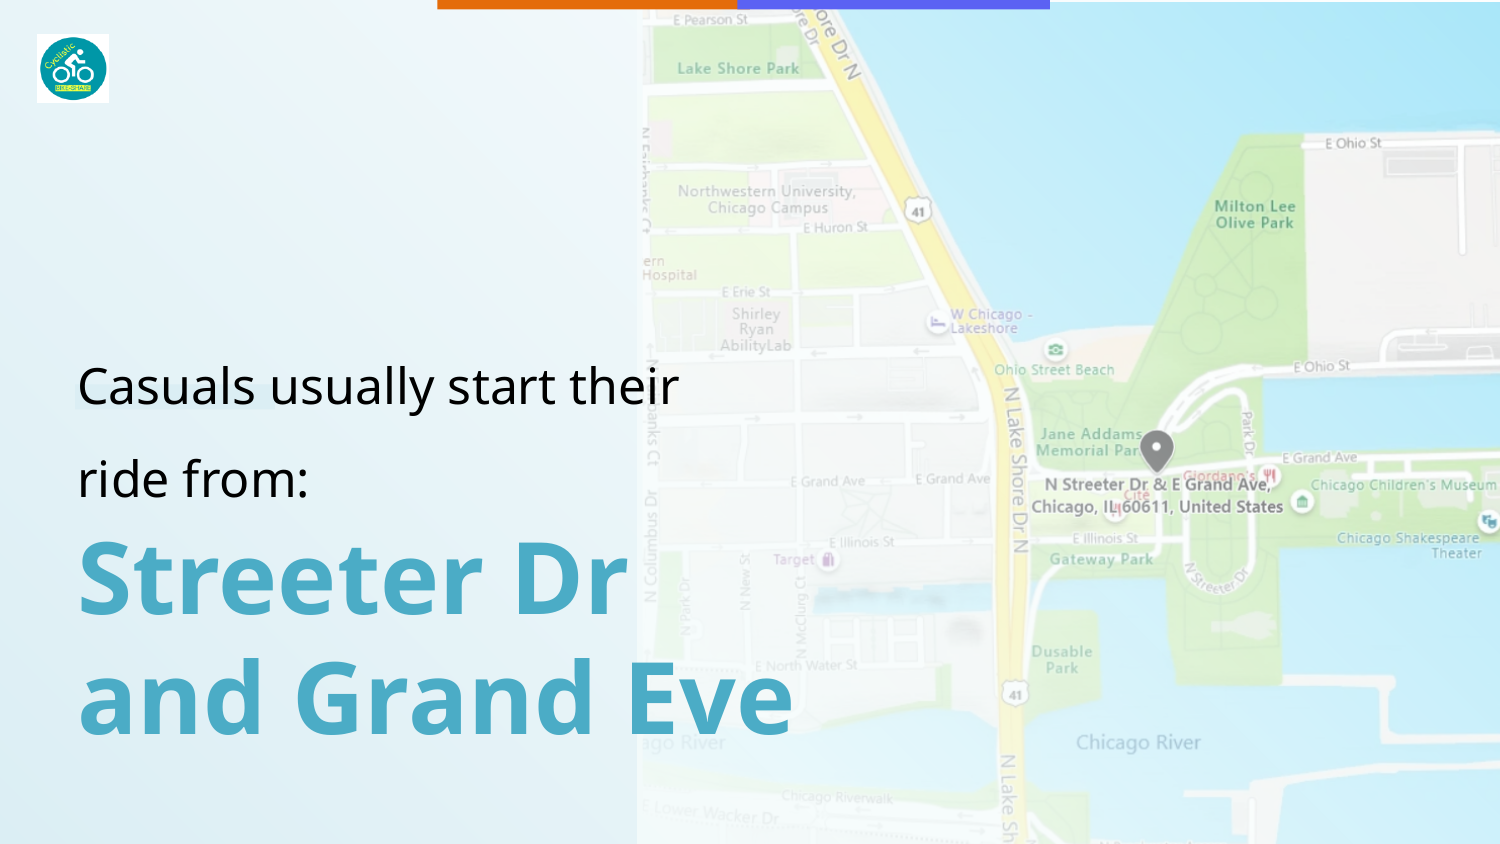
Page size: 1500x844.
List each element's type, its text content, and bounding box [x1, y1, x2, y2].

picture [642, 2, 1500, 844]
text_box Casuals usually start their ride from: Streeter Dr and Grand Eve [62, 346, 637, 762]
picture [37, 34, 109, 104]
text_box [435, 0, 643, 11]
